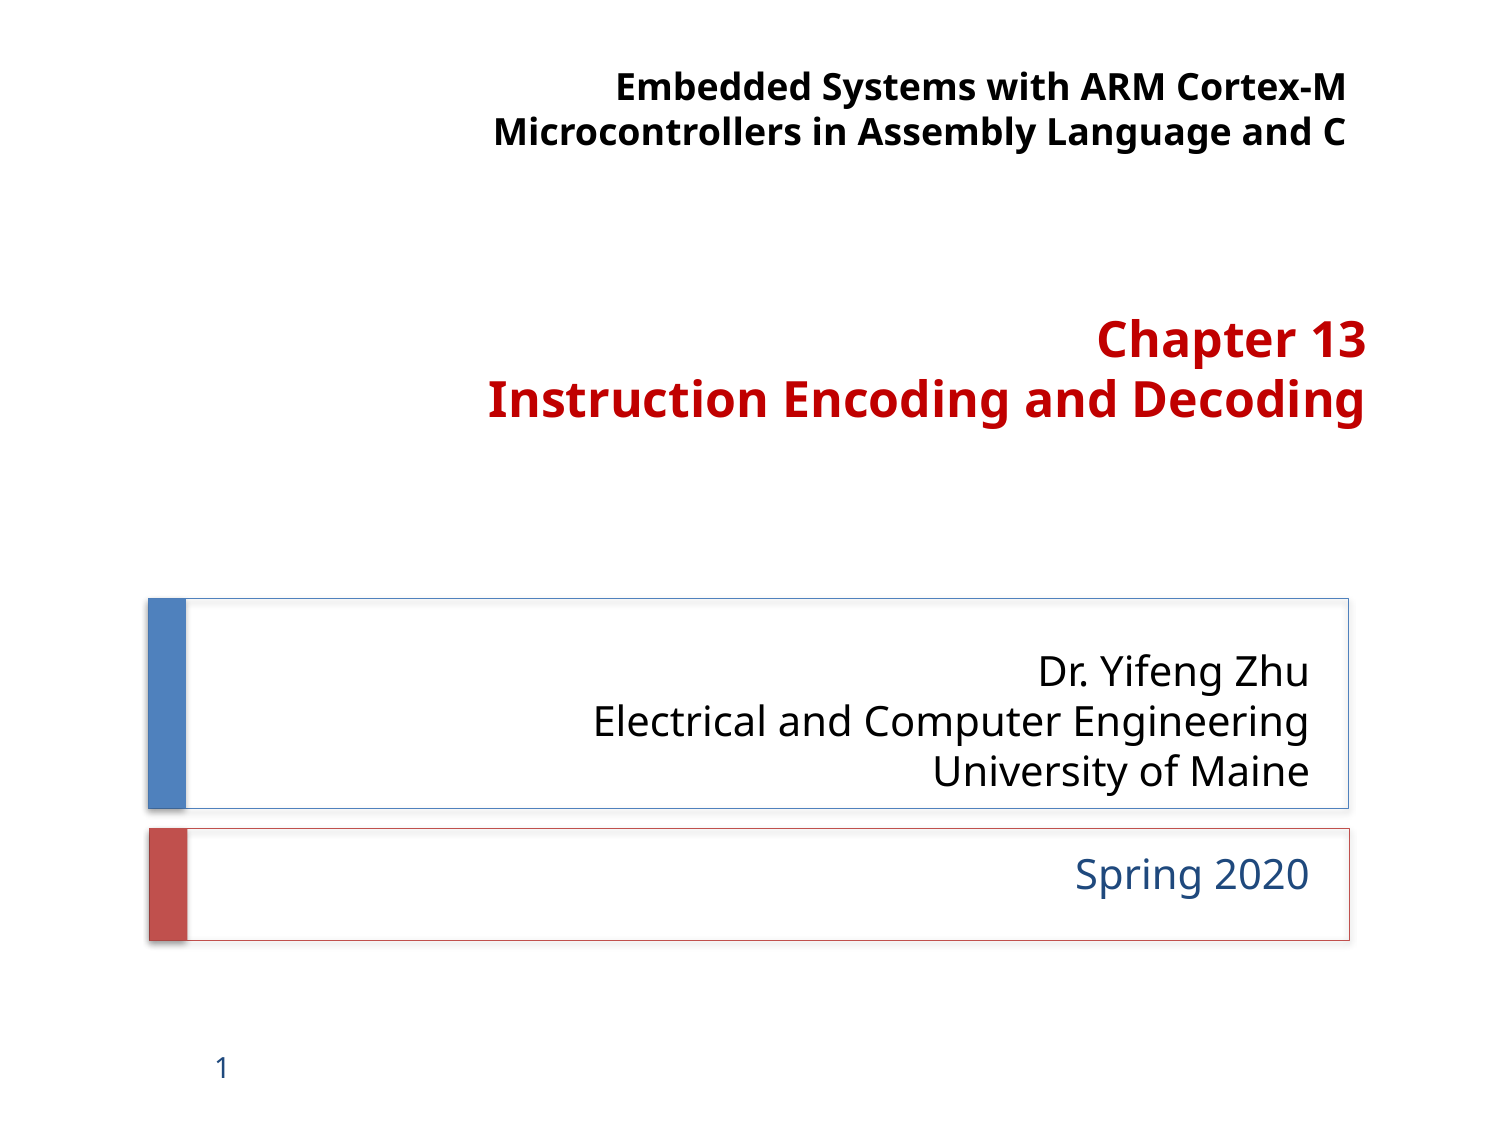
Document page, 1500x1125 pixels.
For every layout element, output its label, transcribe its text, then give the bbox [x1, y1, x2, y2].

text_box Embedded Systems with ARM Cortex-M Microcontrollers in Assembly Language and C [299, 55, 1363, 161]
slide_number 1 [199, 1042, 400, 1103]
subtitle Spring 2020 [200, 840, 1325, 929]
title Dr. Yifeng Zhu Electrical and Computer Engineering University of Maine [200, 637, 1325, 800]
text_box Chapter 13 Instruction Encoding and Decoding [473, 299, 1382, 435]
